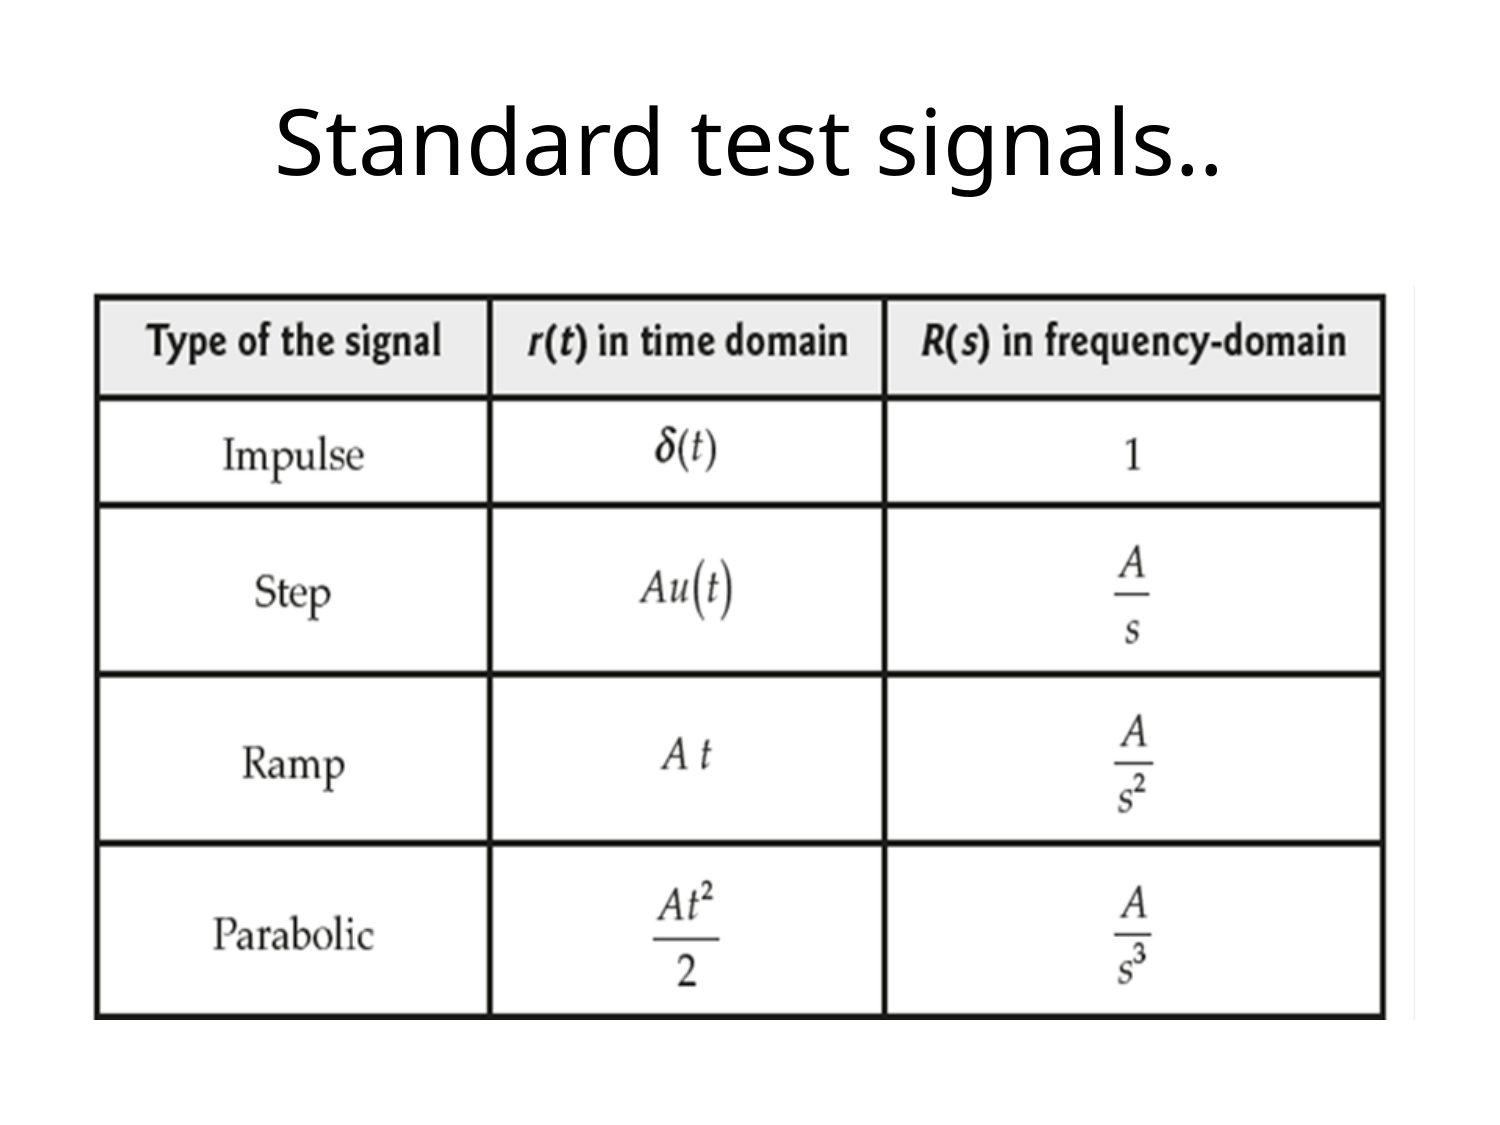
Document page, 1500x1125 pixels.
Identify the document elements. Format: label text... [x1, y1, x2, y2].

picture [83, 286, 1416, 1020]
title Standard test signals.. [75, 45, 1425, 233]
